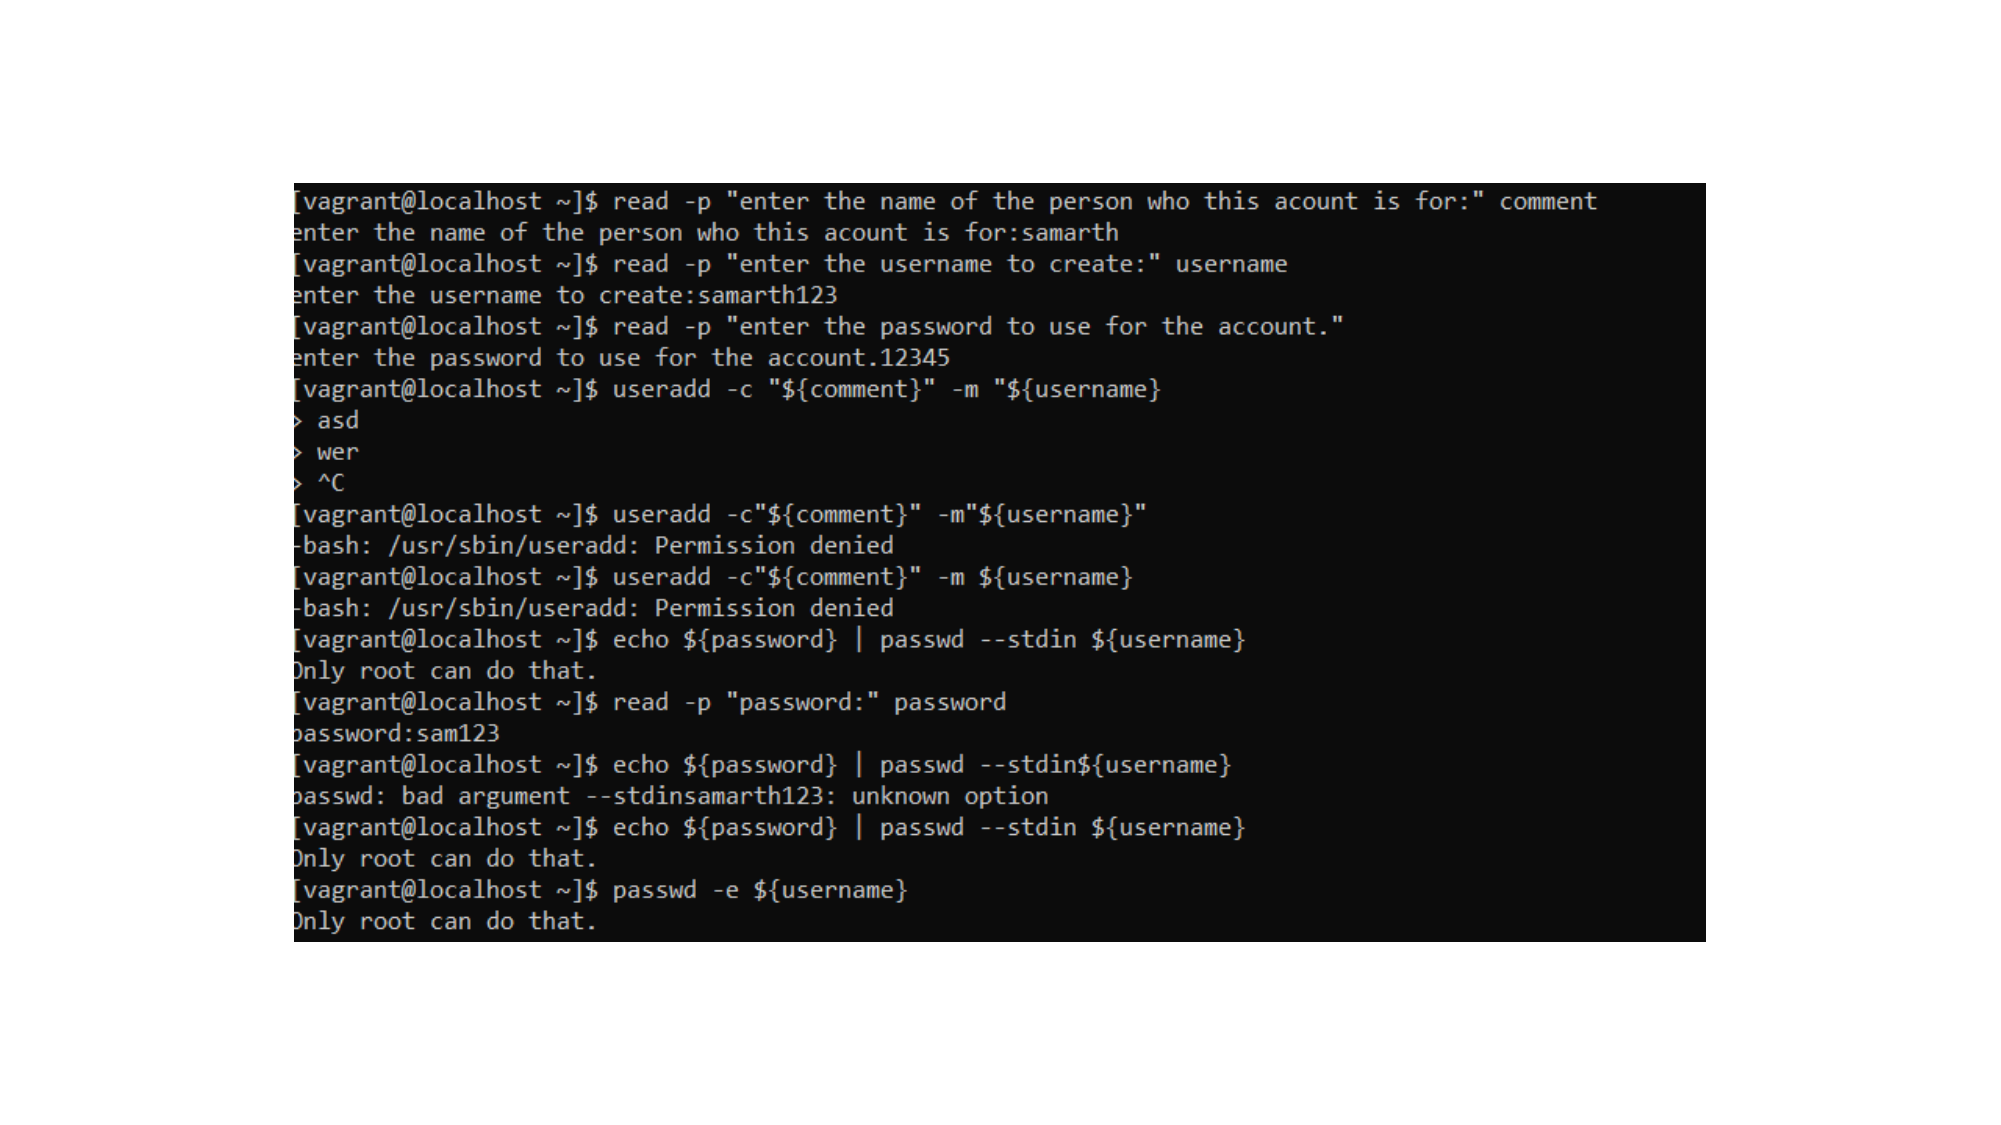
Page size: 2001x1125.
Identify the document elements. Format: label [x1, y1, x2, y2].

picture [294, 183, 1706, 942]
